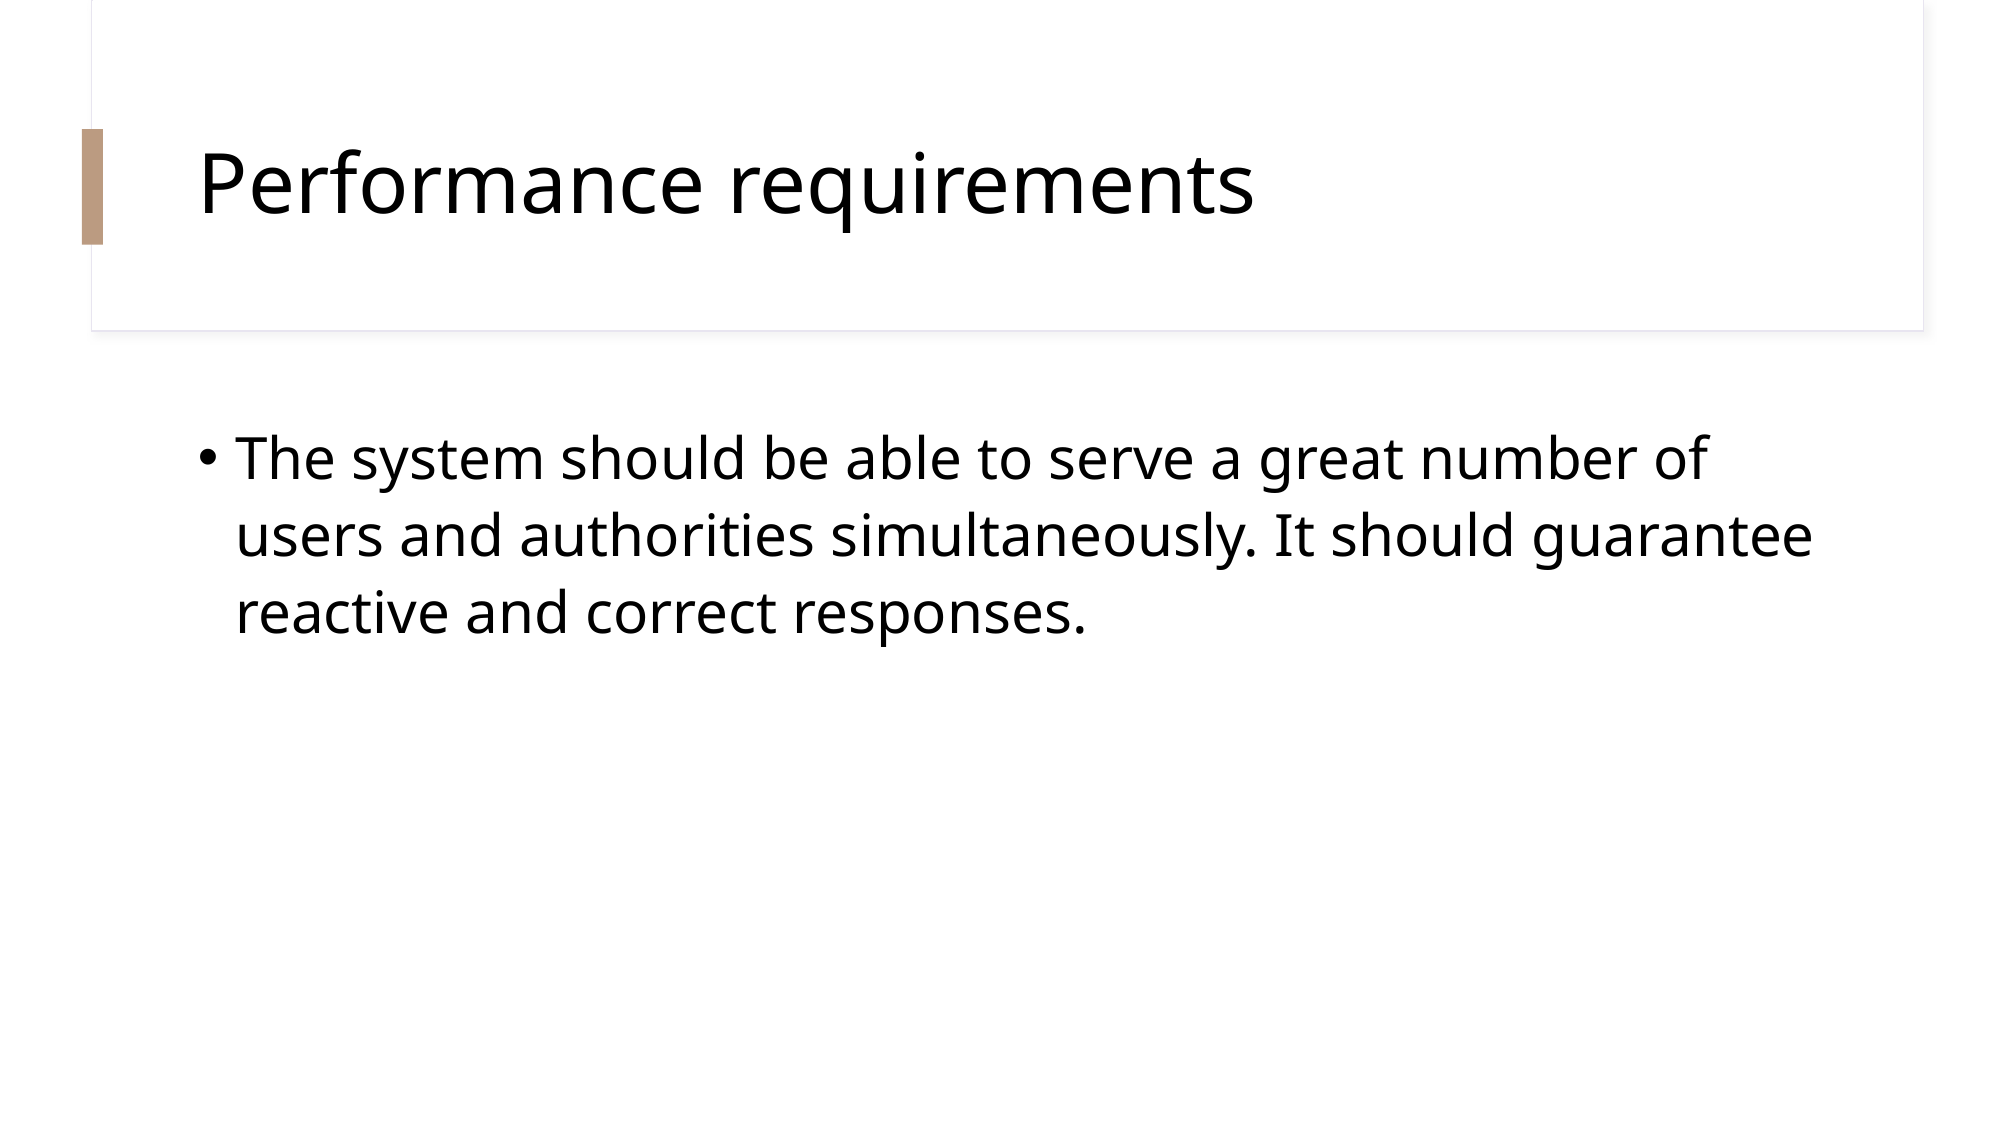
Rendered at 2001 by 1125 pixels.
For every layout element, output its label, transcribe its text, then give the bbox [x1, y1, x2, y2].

list The system should be able to serve a great number of users and authorities simultaneously. It should guarantee reactive and correct responses. [183, 406, 1851, 1013]
title Performance requirements [183, 90, 1851, 284]
